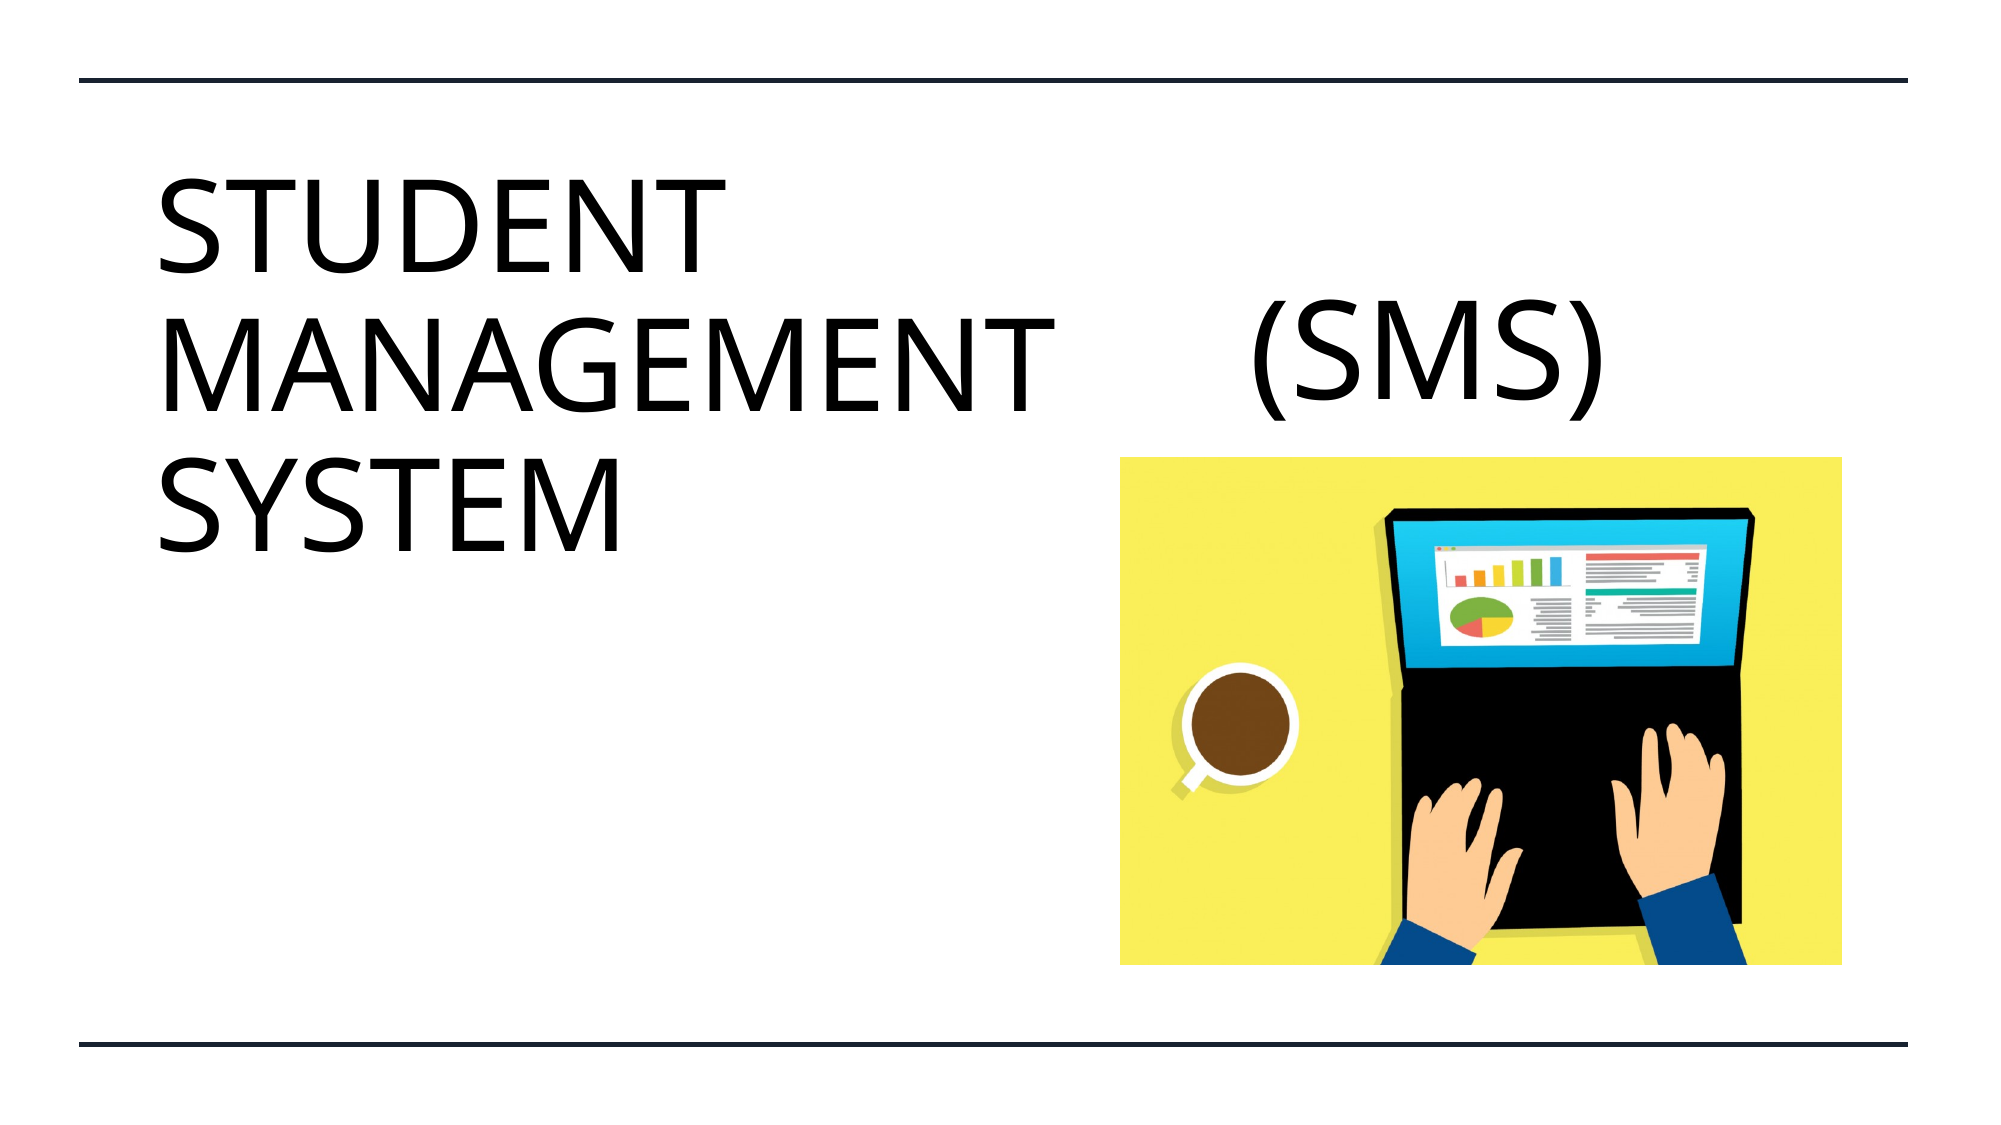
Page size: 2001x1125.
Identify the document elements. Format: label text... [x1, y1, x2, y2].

text_box (SMS) [1234, 254, 1728, 435]
picture [1120, 457, 1842, 965]
title STUDENT MANAGEMENT SYSTEM [139, 153, 1272, 758]
